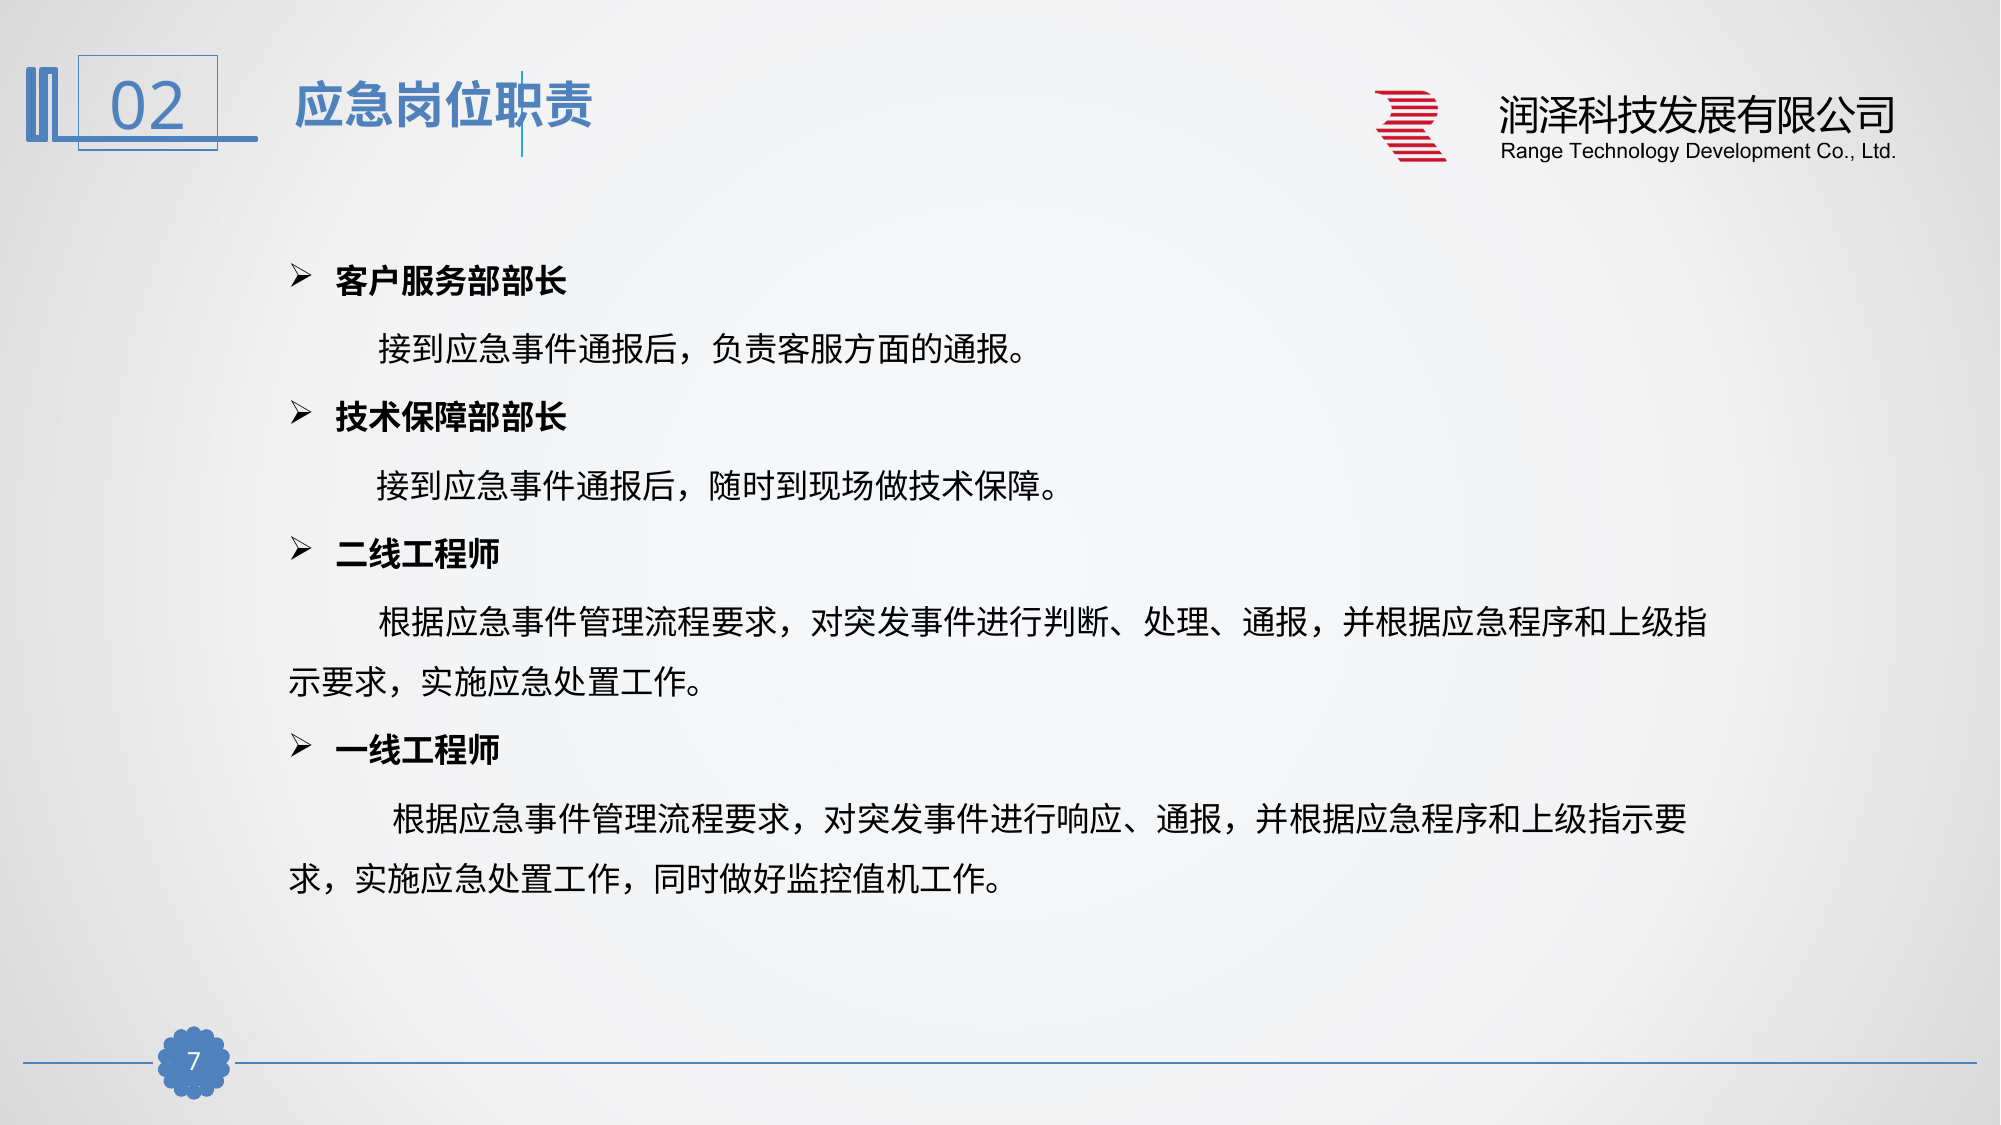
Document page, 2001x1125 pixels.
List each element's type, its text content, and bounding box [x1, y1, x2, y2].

text_box 客户服务部部长 接到应急事件通报后，负责客服方面的通报。 技术保障部部长 接到应急事件通报后，随时到现场做技术保障。 二线工程师 根据应急事件管理流程要求，对突发事件进行判断、处理、通报，并根据应急程序和上级指示要求，实施应急处置工作。 一线工程师 根据应急事件管理流程要求，对突发事件进行响应、通报，并根据应急程序和上级指示要求，实施应急处置工作，同时做好监控值机工作。 [273, 232, 1727, 905]
slide_number 6 [170, 1039, 218, 1086]
text_box 应急岗位职责 [279, 66, 1733, 142]
picture [0, 0, 2001, 1125]
